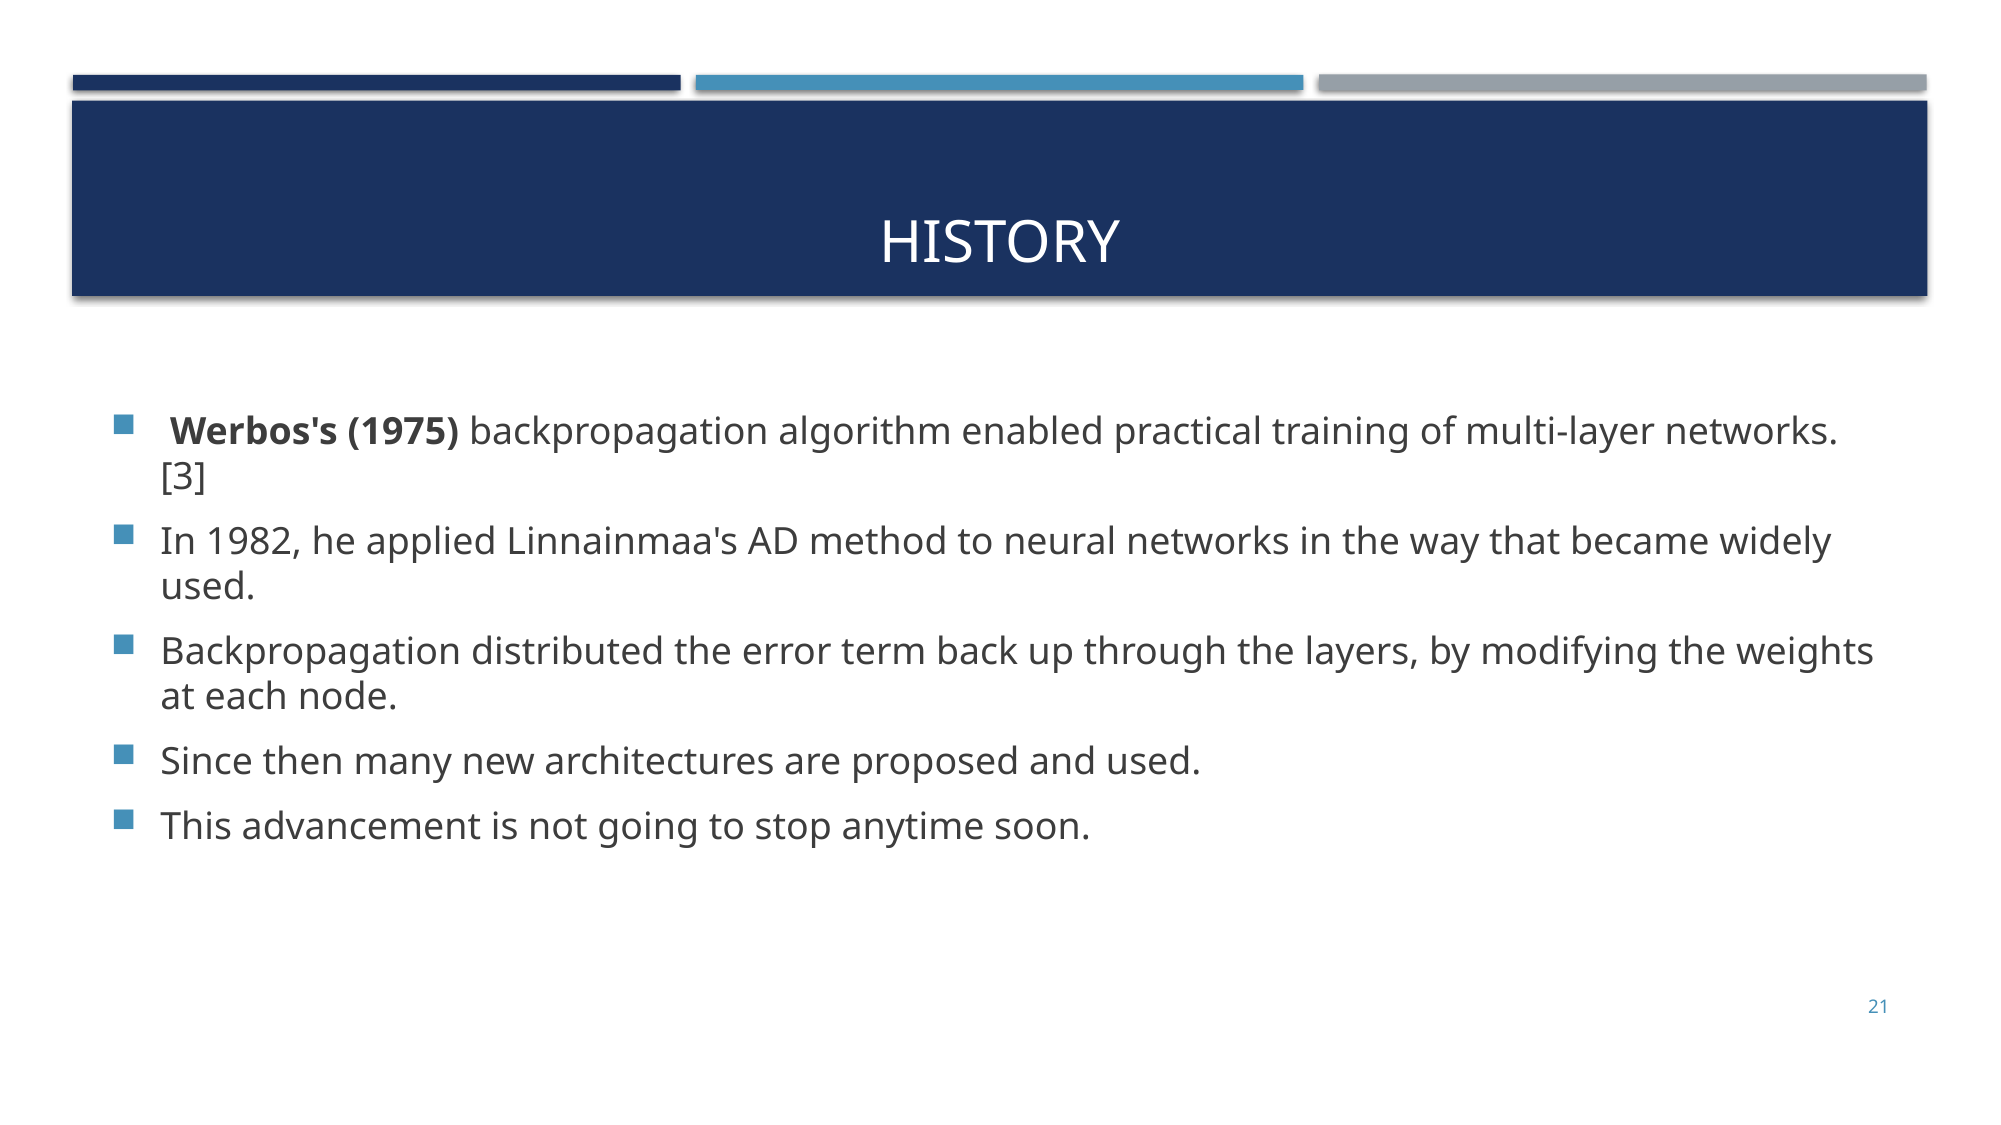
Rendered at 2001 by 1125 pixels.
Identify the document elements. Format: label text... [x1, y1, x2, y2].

title History [95, 115, 1905, 282]
list Werbos's (1975) backpropagation algorithm enabled practical training of multi-layer networks. [3] In 1982, he applied Linnainmaa's AD method to neural networks in the way that became widely used. Backpropagation distributed the error term back up through the layers, by modifying the weights at each node. Since then many new architectures are proposed and used. This advancement is not going to stop anytime soon. [95, 357, 1905, 962]
slide_number 21 [1732, 977, 1905, 1037]
